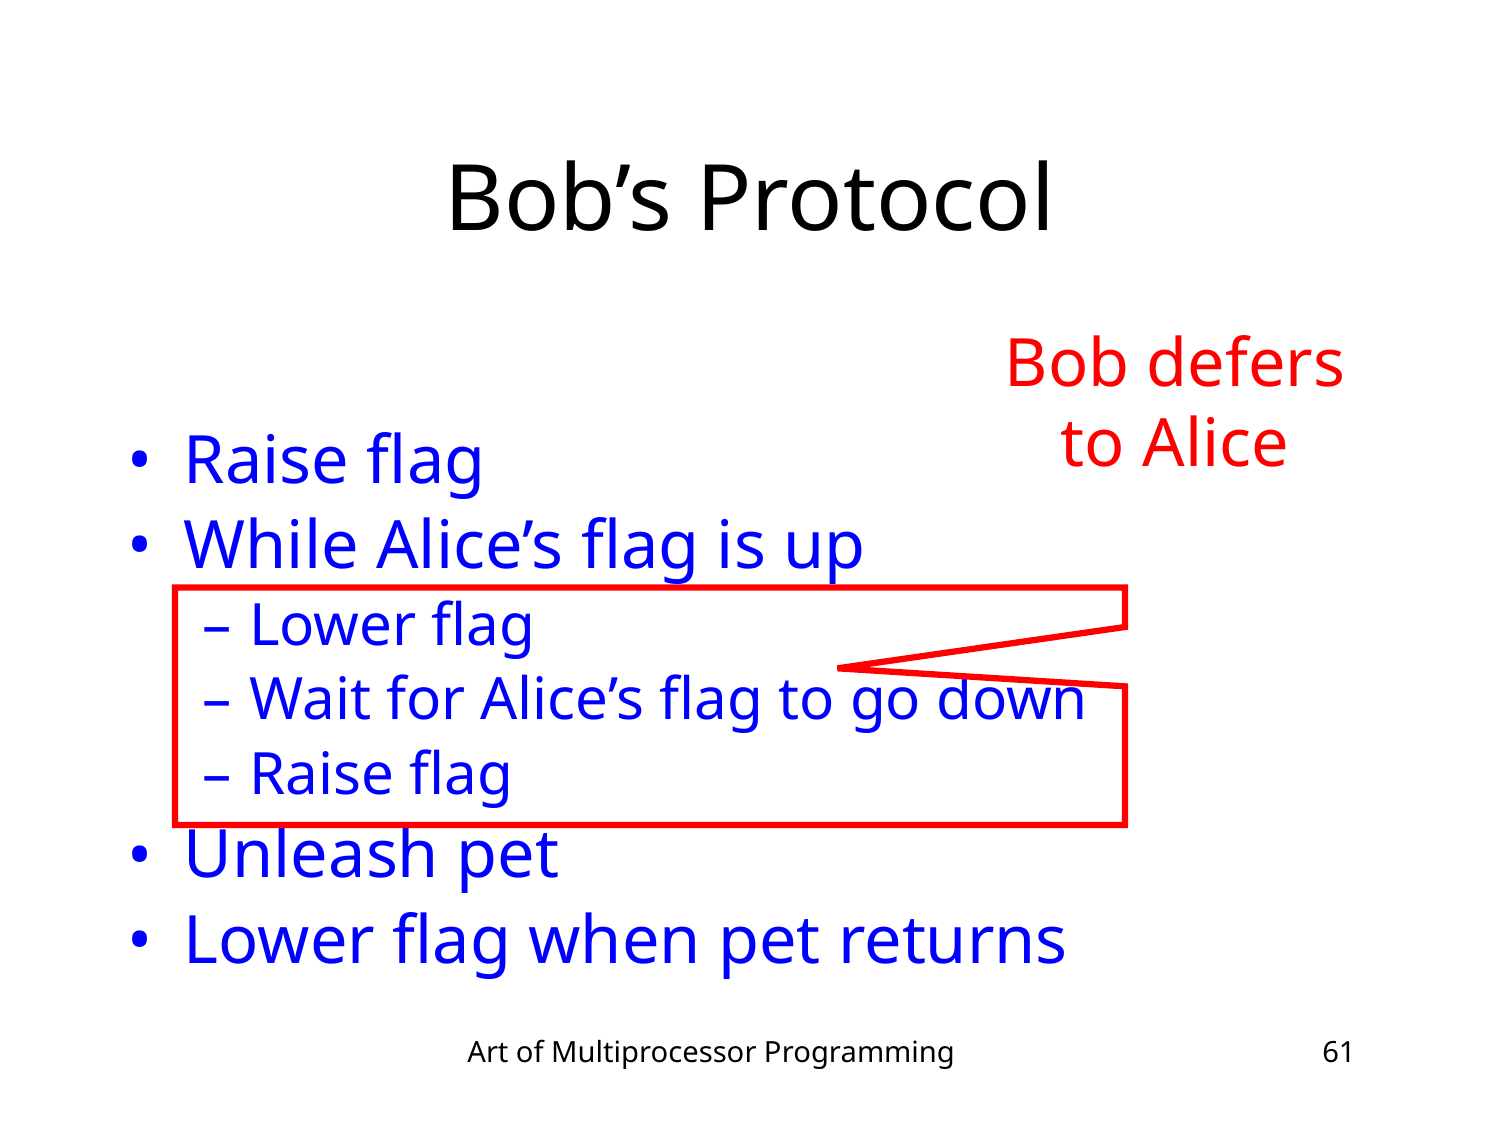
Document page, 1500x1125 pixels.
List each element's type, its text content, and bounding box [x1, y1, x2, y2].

text_box [174, 587, 1126, 825]
text_box Bob defers to Alice [962, 312, 1388, 488]
list Raise flag While Alice’s flag is up Lower flag Wait for Alice’s flag to go down Raise flag Unleash pet Lower flag when pet returns [112, 324, 1388, 1000]
text_box ‹#› [1058, 1025, 1371, 1101]
title Bob’s Protocol [112, 99, 1388, 288]
text_box Art of Multiprocessor Programming [390, 1025, 1033, 1101]
